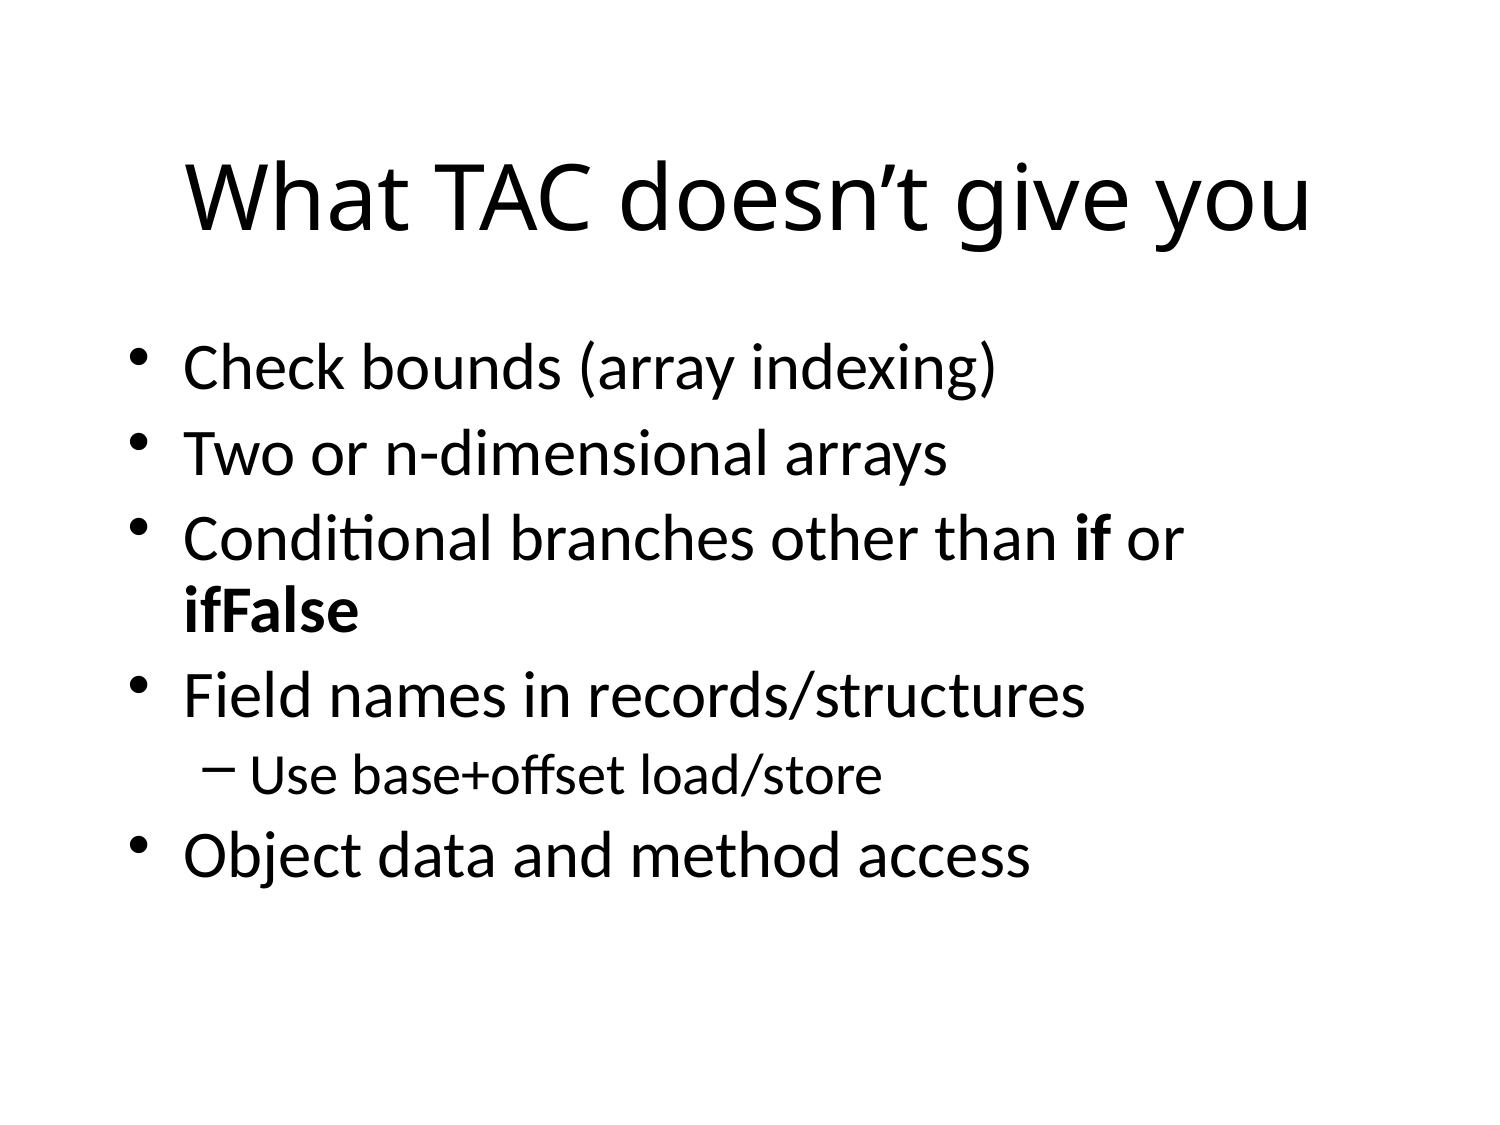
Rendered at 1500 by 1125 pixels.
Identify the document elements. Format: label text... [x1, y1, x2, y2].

list Check bounds (array indexing) Two or n-dimensional arrays Conditional branches other than if or ifFalse Field names in records/structures Use base+offset load/store Object data and method access [112, 324, 1388, 1001]
title What TAC doesn’t give you [112, 99, 1388, 288]
